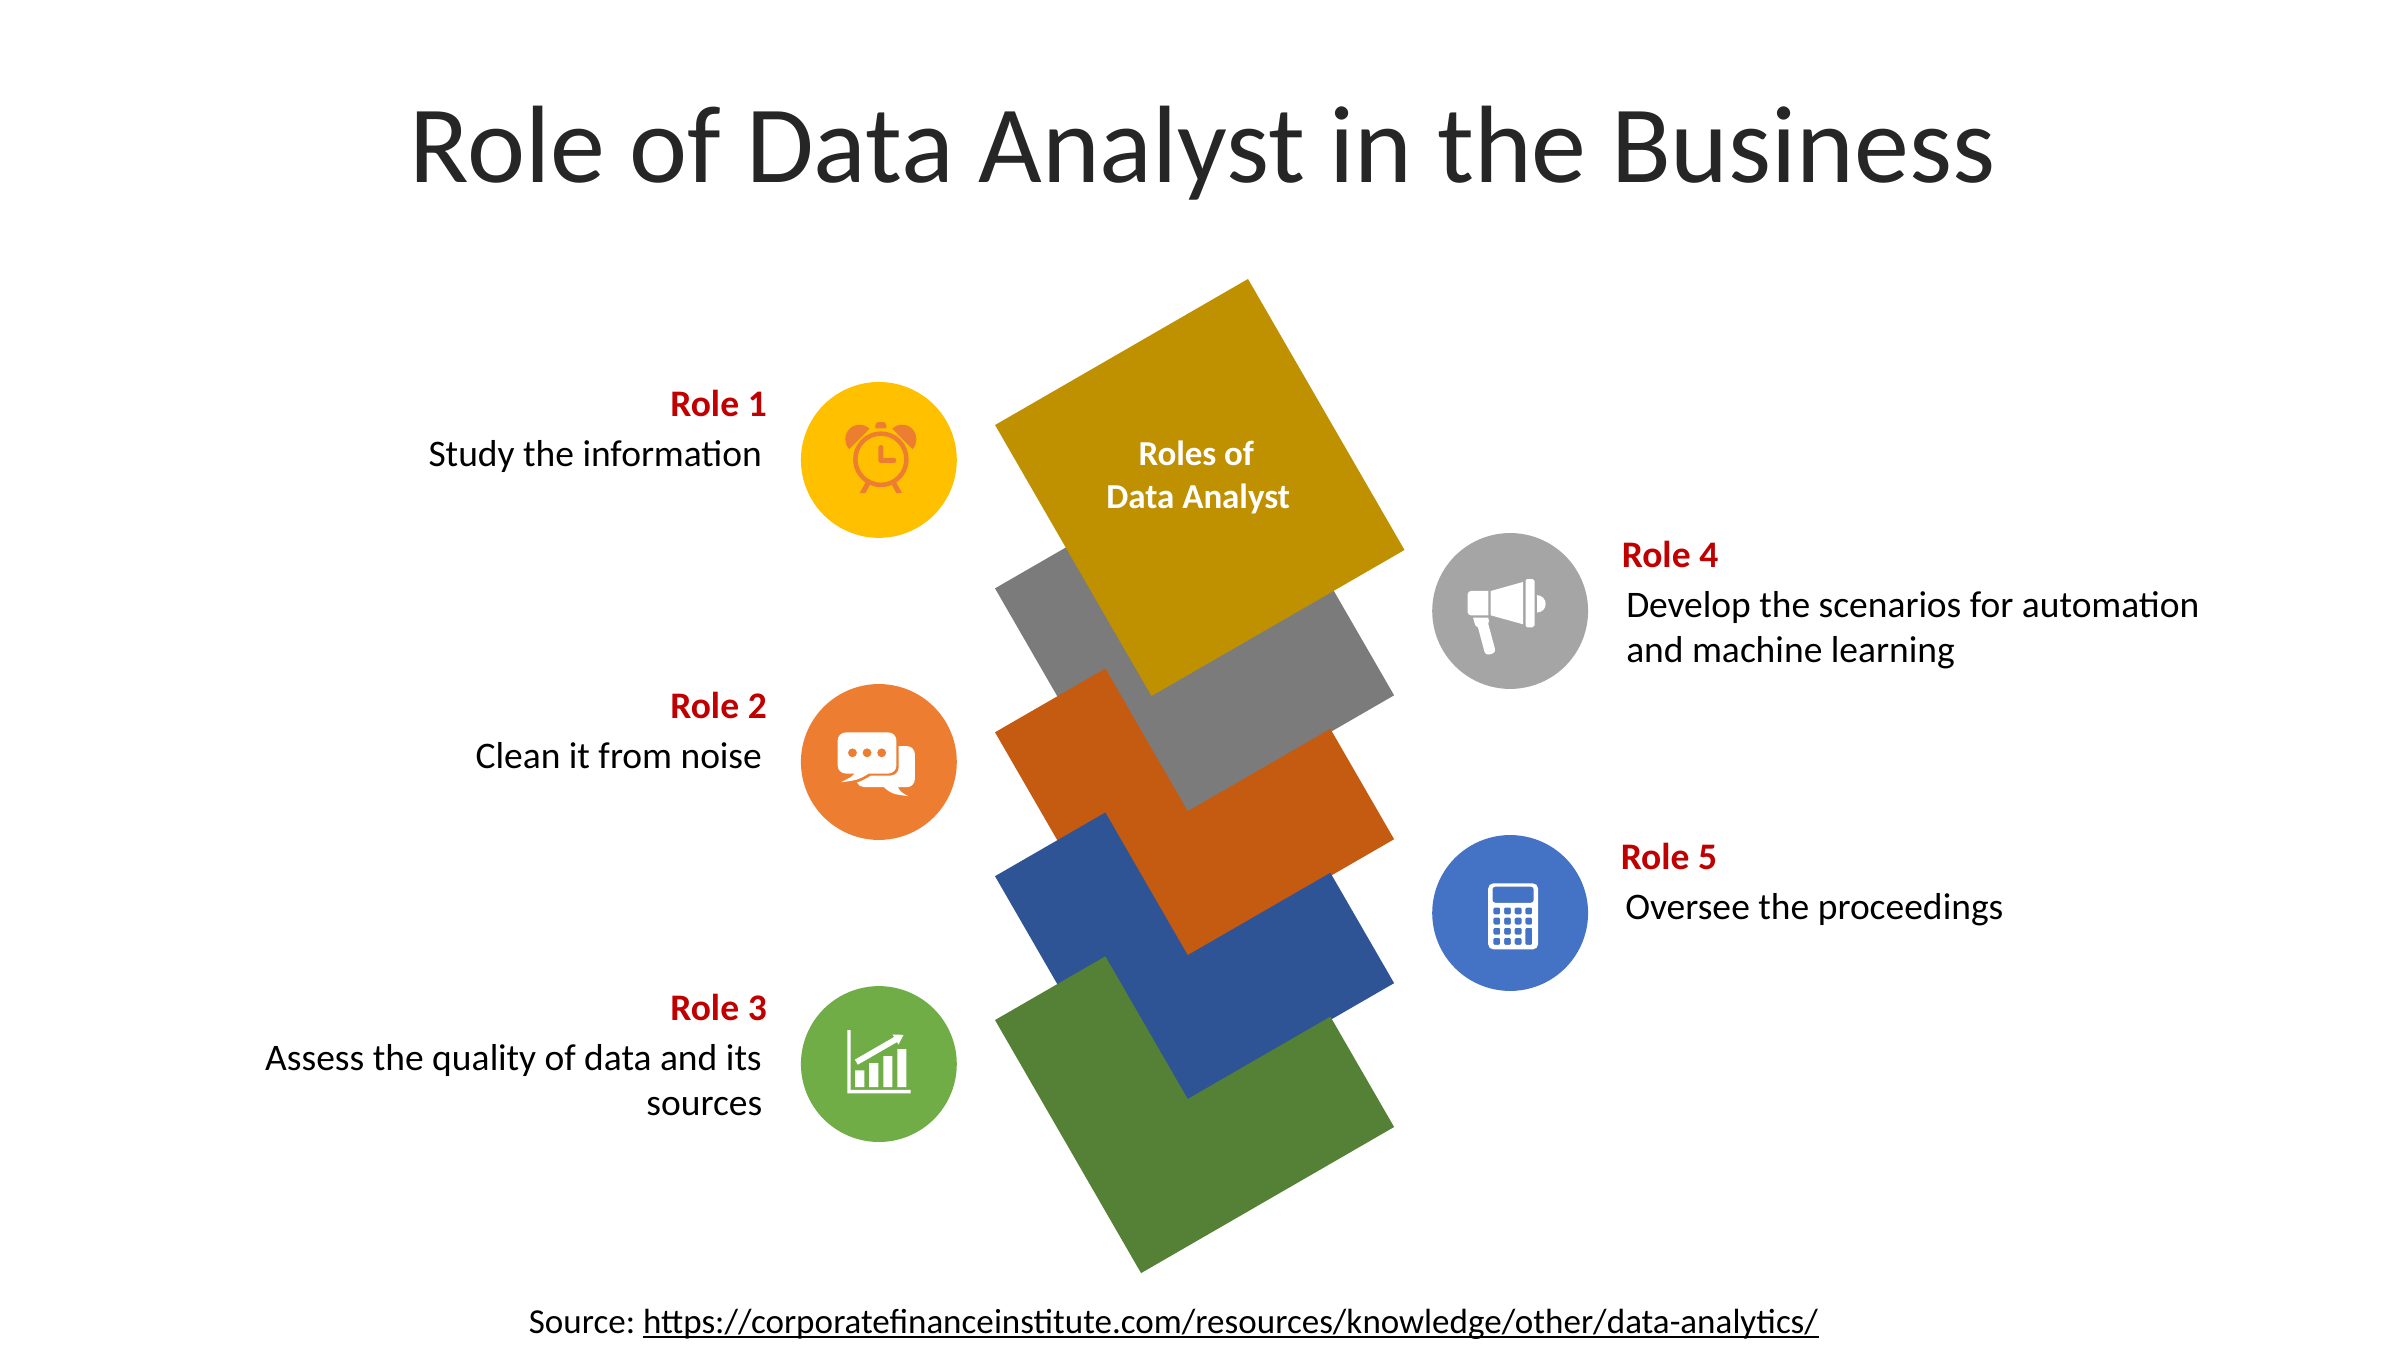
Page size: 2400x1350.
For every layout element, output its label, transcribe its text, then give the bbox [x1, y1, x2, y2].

text_box [1432, 835, 1589, 991]
text_box [845, 424, 917, 494]
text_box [1606, 522, 2226, 679]
text_box [1488, 883, 1539, 950]
text_box [1473, 617, 1496, 655]
text_box [800, 684, 957, 840]
text_box [1490, 581, 1524, 625]
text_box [1605, 824, 2225, 936]
text_box [856, 746, 915, 797]
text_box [1056, 422, 1339, 524]
text_box [1432, 533, 1589, 689]
text_box [800, 381, 957, 538]
text_box Source: https://corporatefinanceinstitute.com/resources/knowledge/other/data-analytics/ [513, 1290, 1849, 1350]
text_box [847, 1030, 911, 1094]
text_box [1467, 590, 1489, 616]
text_box [1525, 579, 1535, 628]
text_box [162, 975, 783, 1132]
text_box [162, 371, 783, 483]
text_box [994, 278, 1405, 1274]
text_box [162, 673, 783, 785]
text_box [800, 986, 957, 1143]
text_box [837, 732, 897, 783]
text_box [1536, 595, 1546, 613]
list Role of Data Analyst in the Business [63, 66, 2342, 210]
text_box [875, 422, 887, 429]
